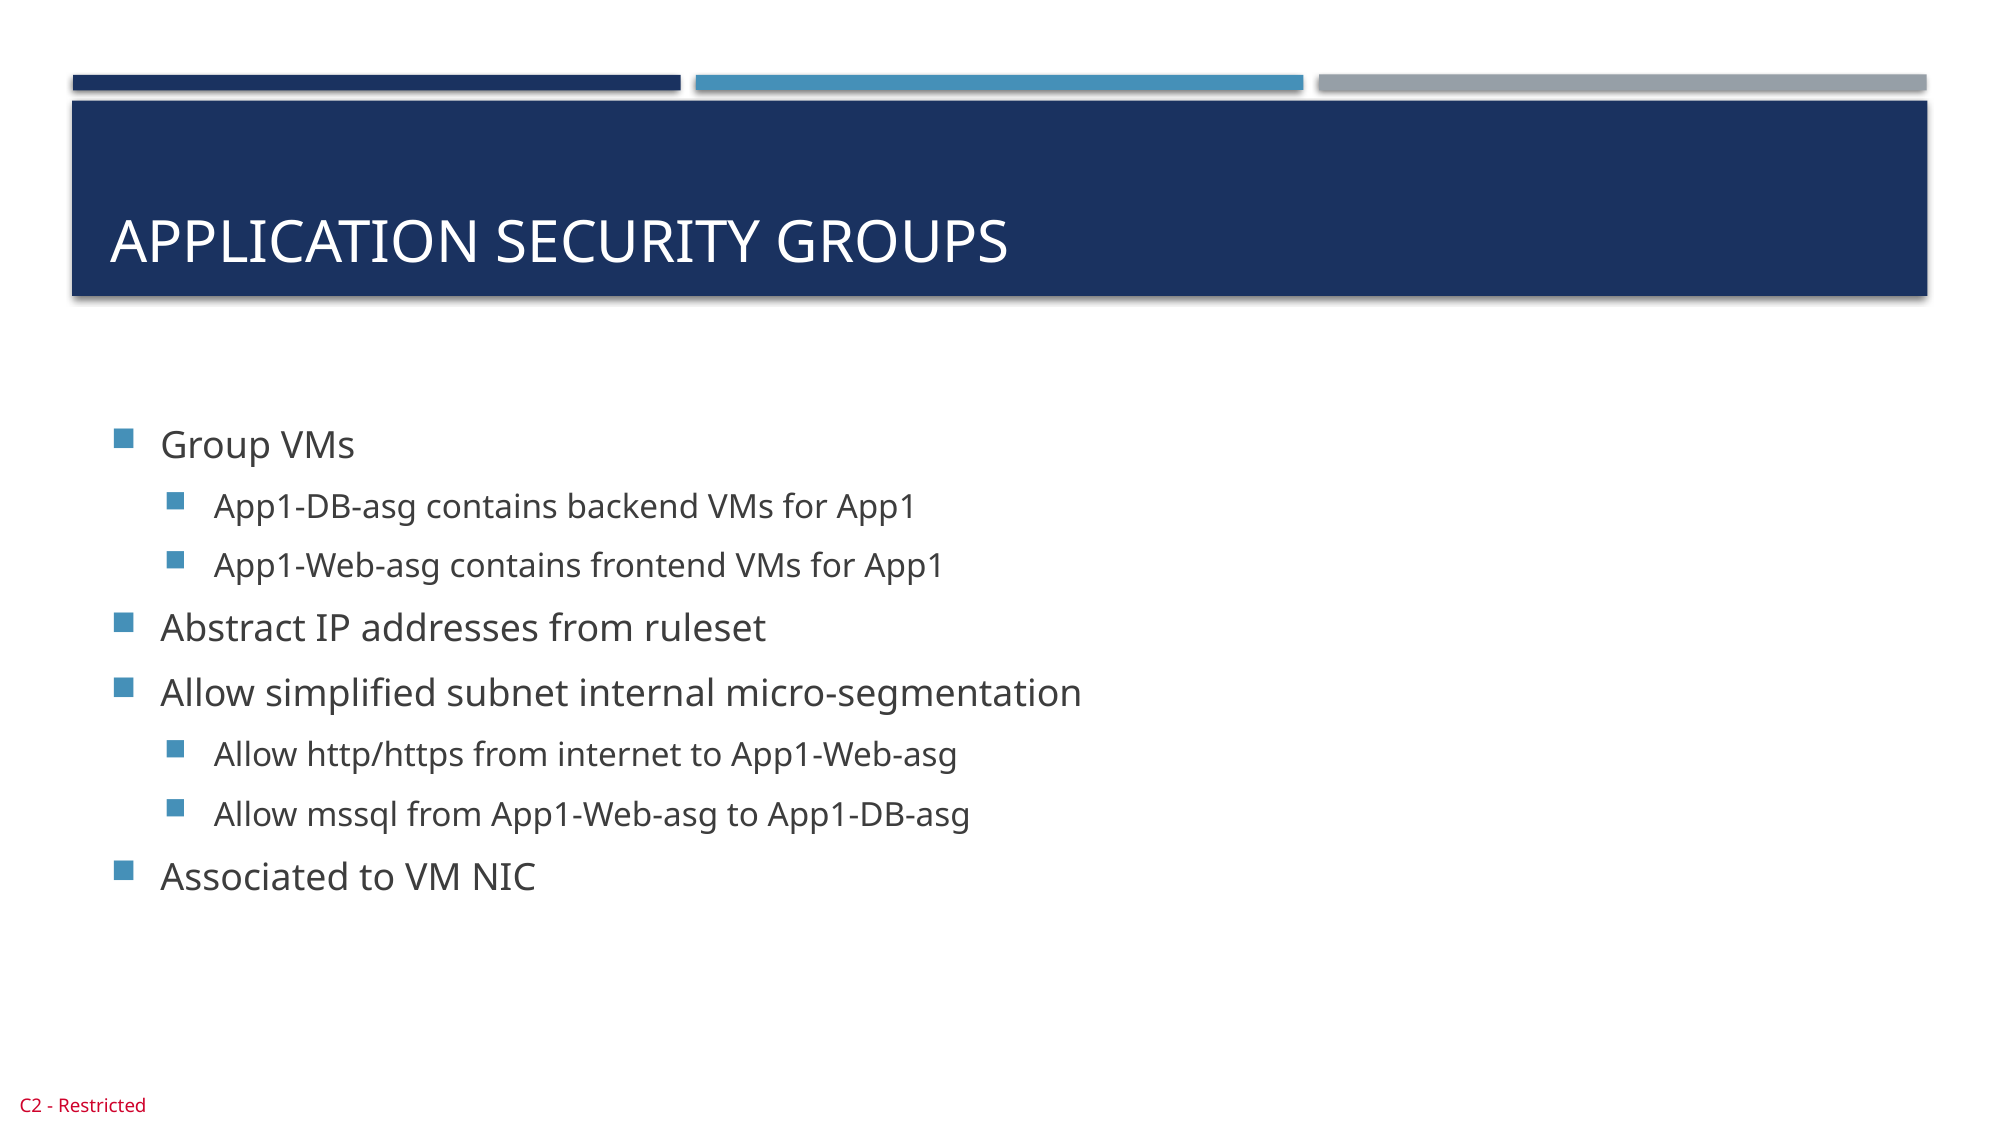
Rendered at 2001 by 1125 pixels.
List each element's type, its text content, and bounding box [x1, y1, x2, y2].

list Group VMs App1-DB-asg contains backend VMs for App1 App1-Web-asg contains frontend VMs for App1 Abstract IP addresses from ruleset Allow simplified subnet internal micro-segmentation Allow http/https from internet to App1-Web-asg Allow mssql from App1-Web-asg to App1-DB-asg Associated to VM NIC [95, 357, 1905, 962]
title Application Security Groups [95, 115, 1905, 282]
